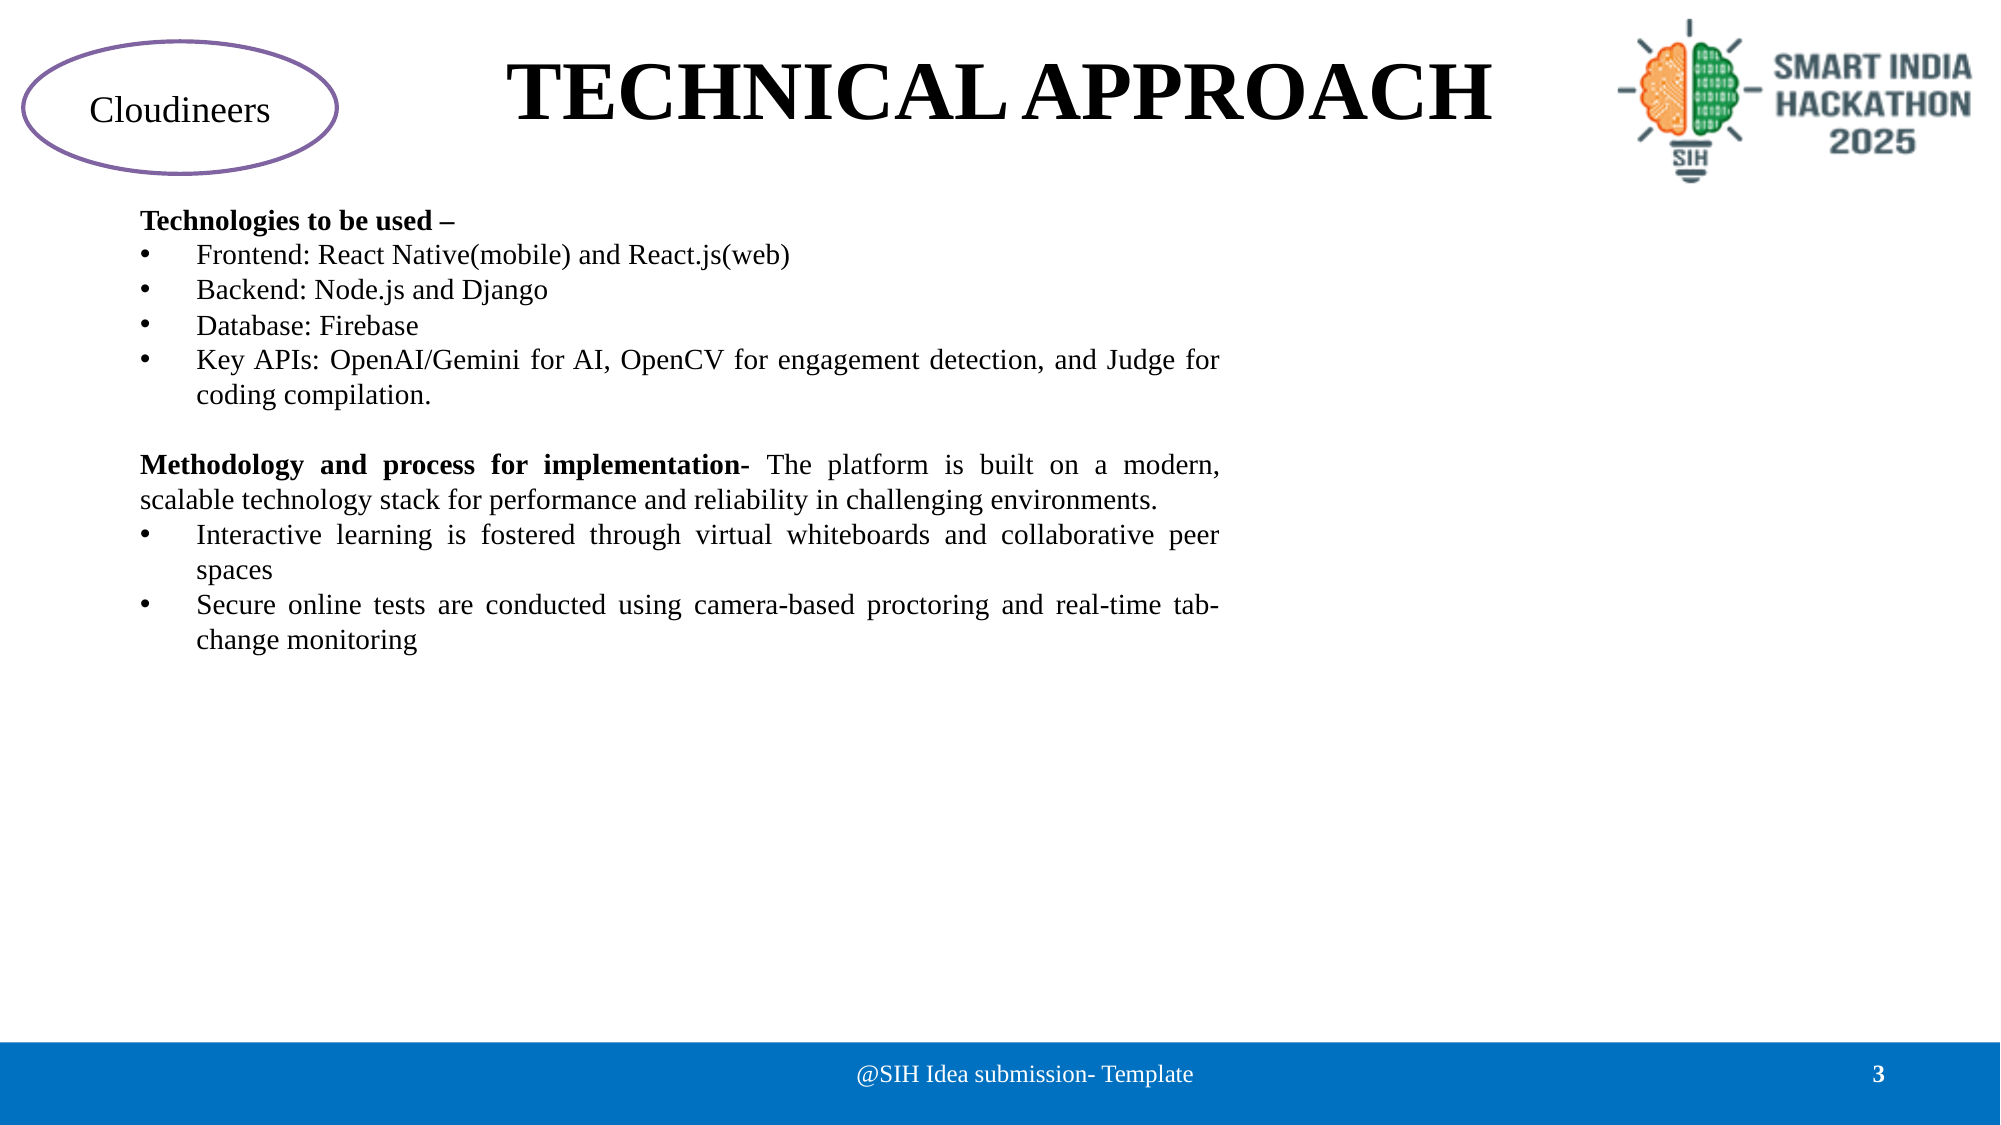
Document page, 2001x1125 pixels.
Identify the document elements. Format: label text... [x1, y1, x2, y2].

title TECHNICAL APPROACH [99, 0, 1901, 180]
picture [1614, 9, 1977, 194]
text_box [0, 1042, 2000, 1125]
slide_number 3 [1433, 1042, 1900, 1103]
text_box Cloudineers [21, 39, 339, 176]
footer @SIH Idea submission- Template [762, 1042, 1289, 1103]
text_box Technologies to be used – Frontend: React Native(mobile) and React.js(web) Backend: Node.js and Django Database: Firebase Key APIs: OpenAI/Gemini for AI, OpenCV for engagement detection, and Judge for coding compilation. Methodology and process for implementation- The platform is built on a modern, scalable technology stack for performance and reliability in challenging environments. Interactive learning is fostered through virtual whiteboards and collaborative peer spaces Secure online tests are conducted using camera-based proctoring and real-time tab-change monitoring [125, 193, 1236, 663]
